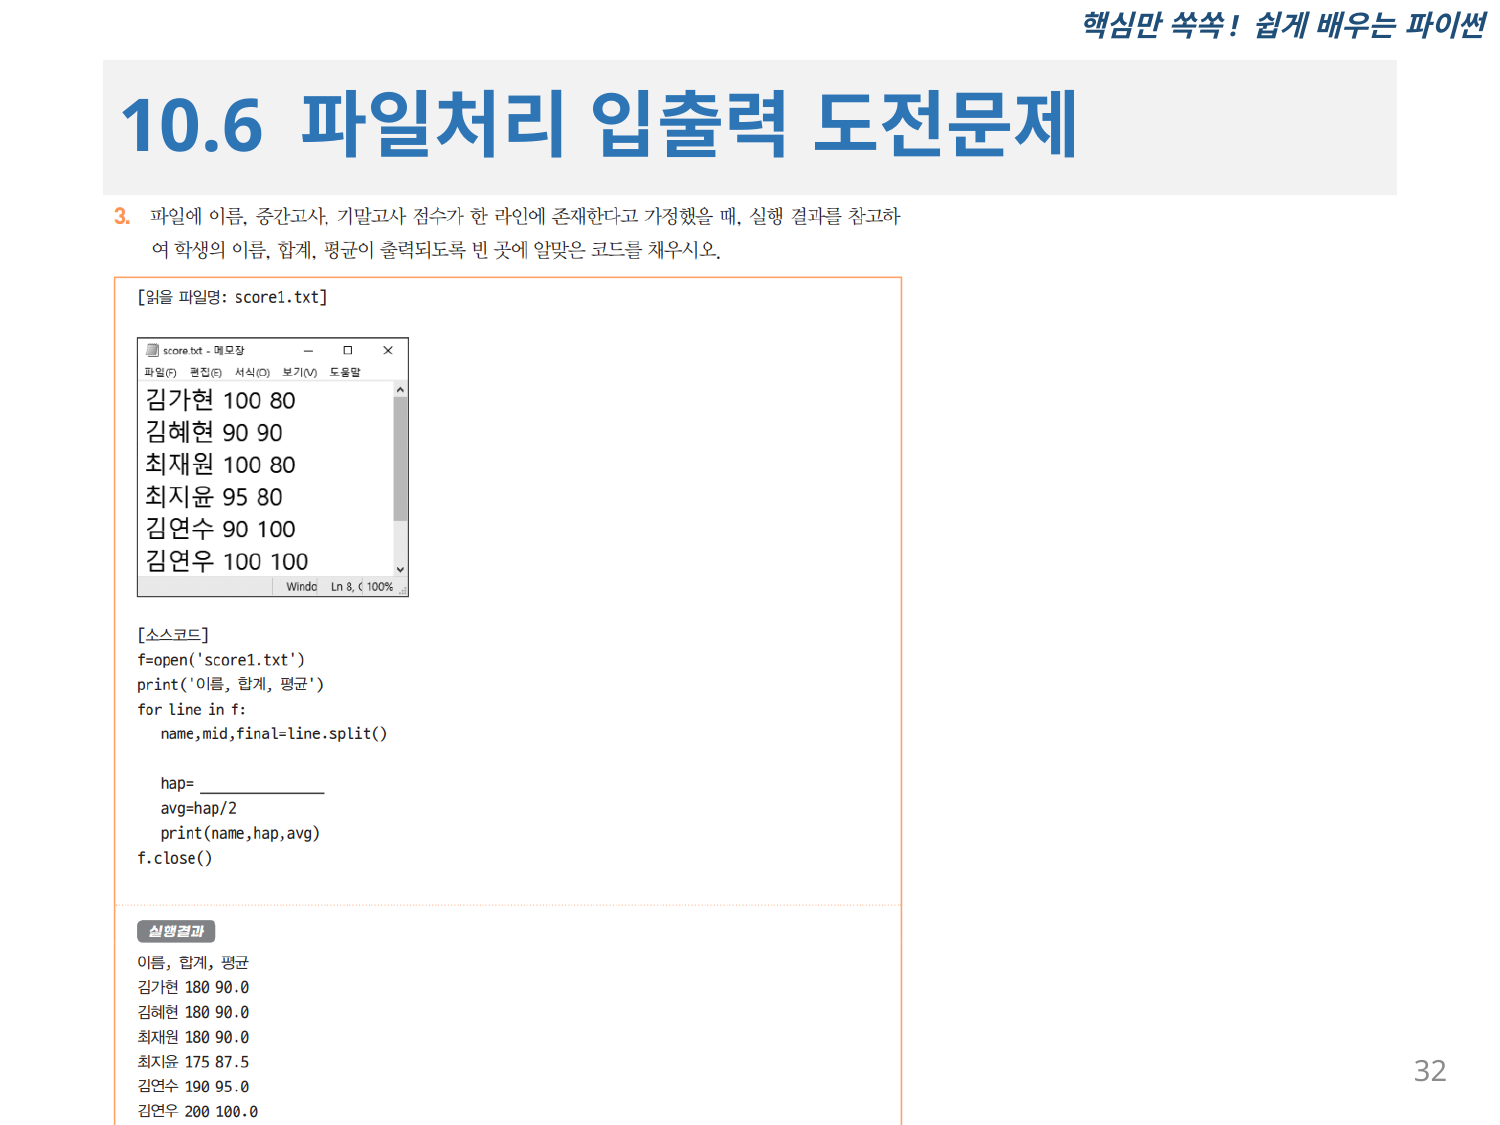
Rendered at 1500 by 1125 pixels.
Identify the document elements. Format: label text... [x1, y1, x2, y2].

title 10.6 파일처리 입출력 도전문제 [103, 59, 1397, 196]
picture [103, 197, 906, 1125]
slide_number 32 [1125, 1042, 1463, 1103]
